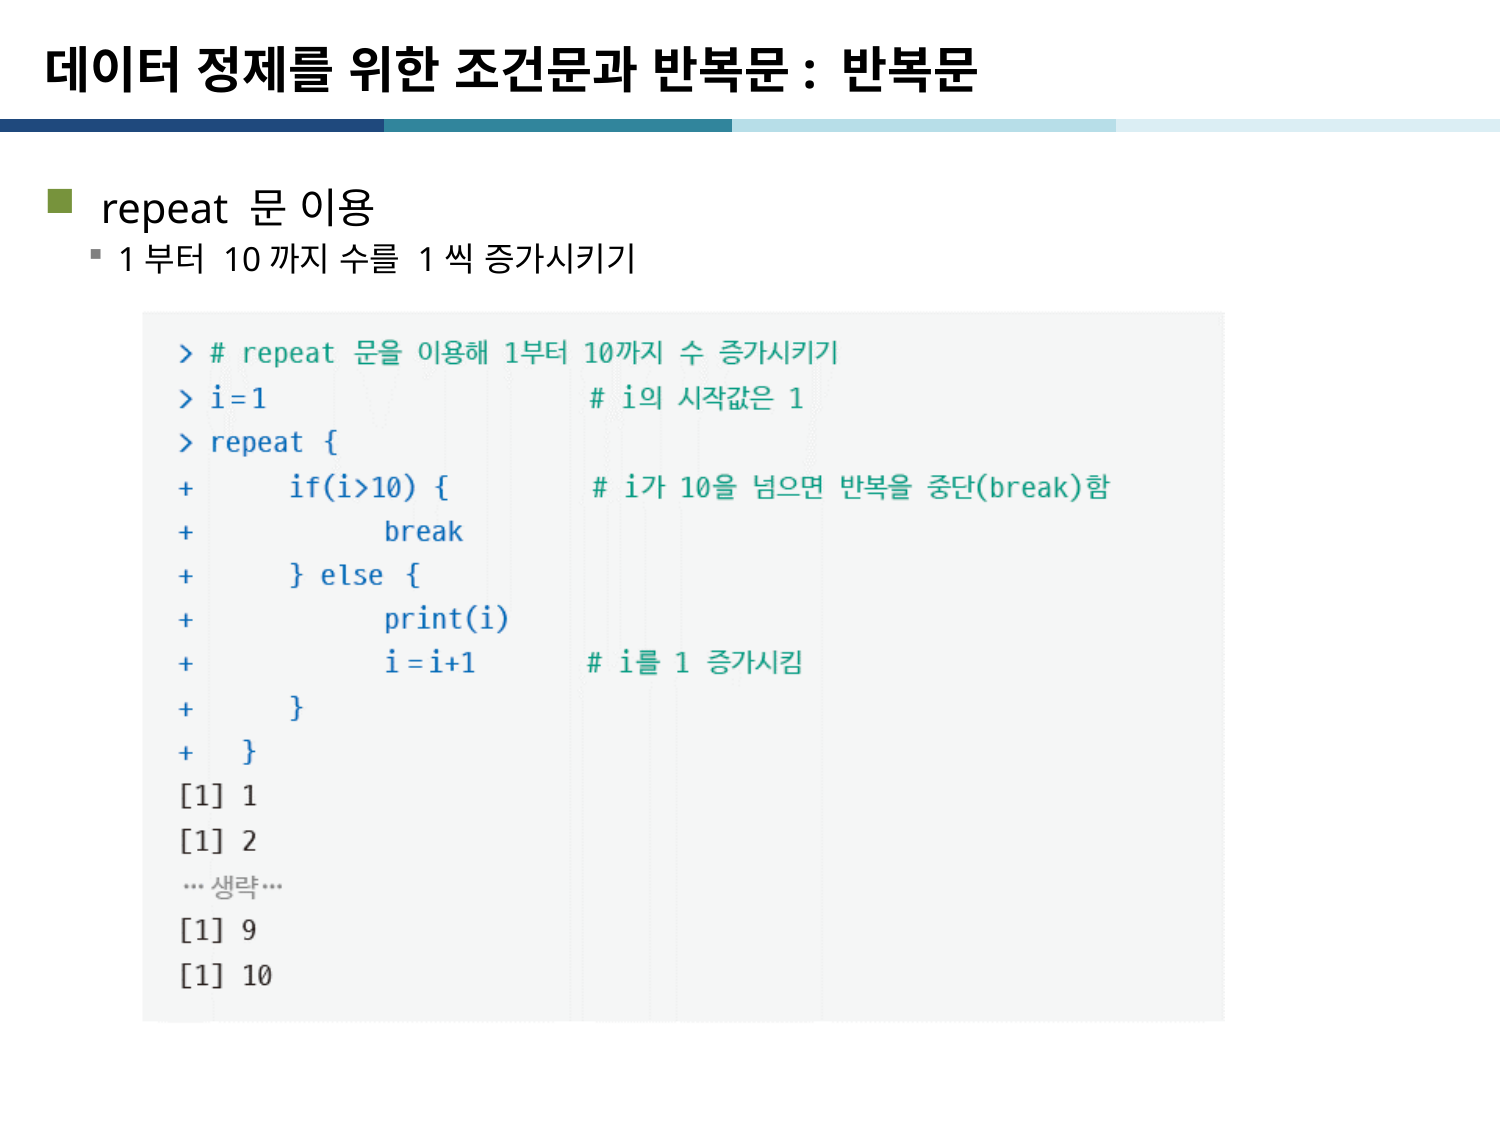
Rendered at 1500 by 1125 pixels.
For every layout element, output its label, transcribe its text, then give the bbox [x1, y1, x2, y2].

list repeat 문 이용 1부터 10까지 수를 1씩 증가시키기 [29, 148, 1471, 1083]
title 데이터 정제를 위한 조건문과 반복문: 반복문 [29, 23, 1270, 114]
picture [135, 302, 1225, 1035]
